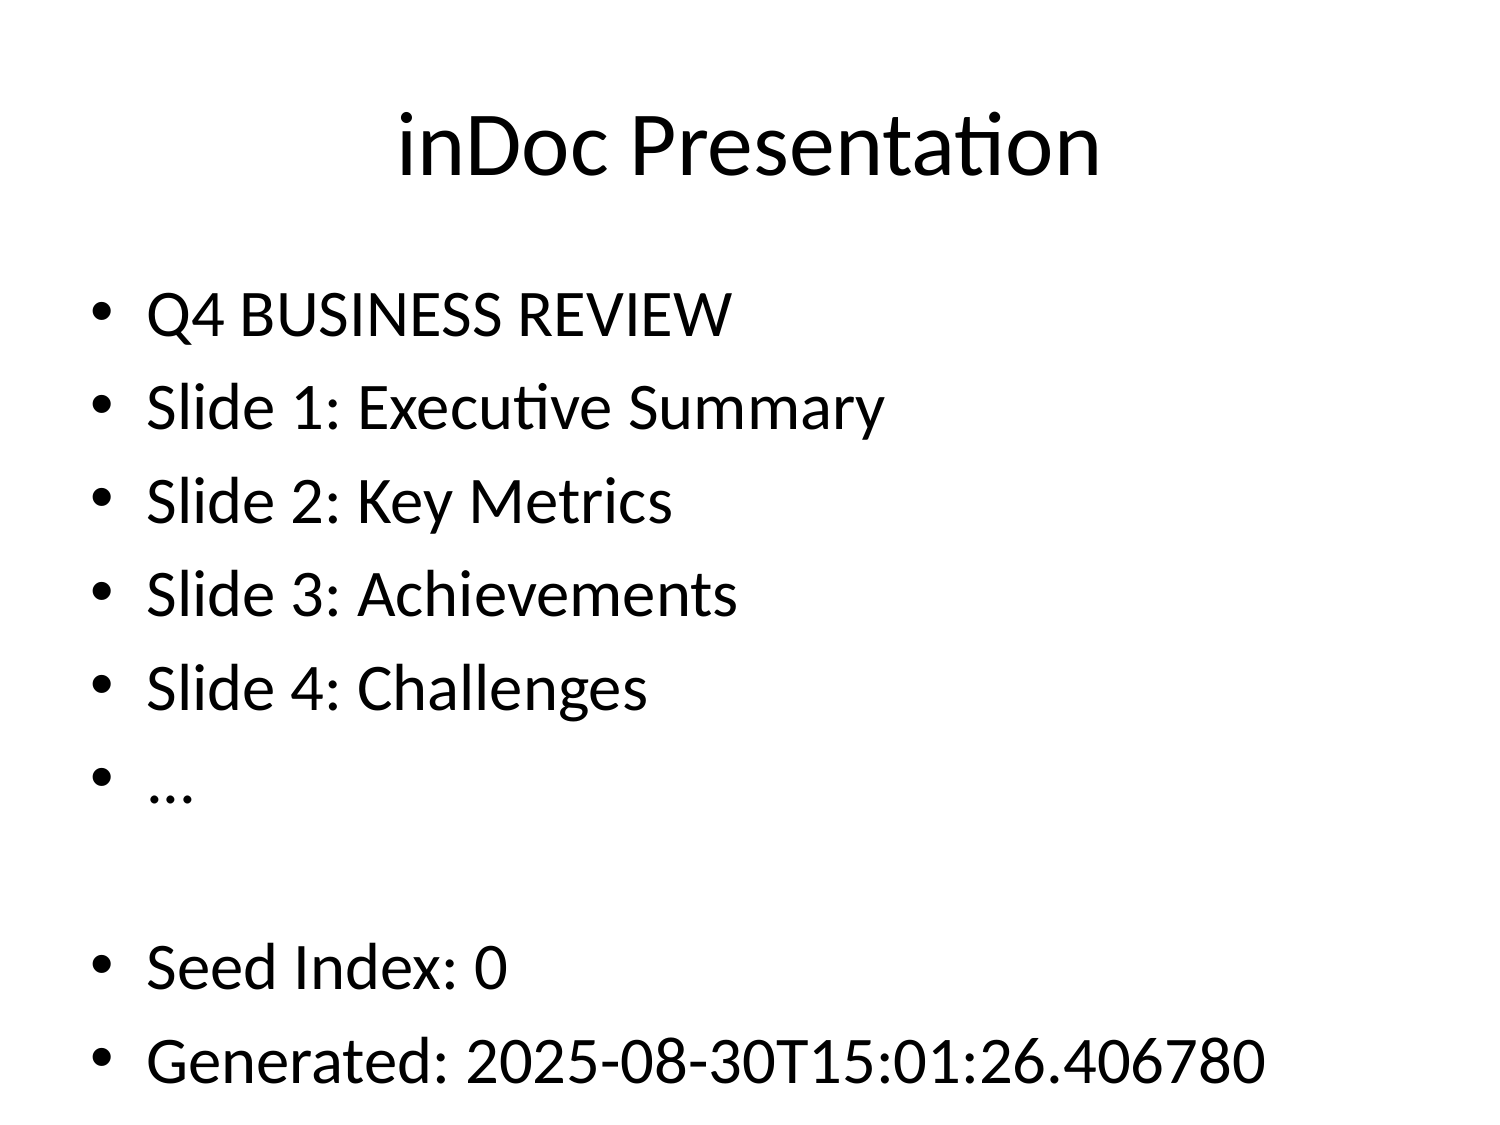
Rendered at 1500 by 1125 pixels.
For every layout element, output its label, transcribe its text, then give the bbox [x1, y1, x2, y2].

list Q4 BUSINESS REVIEW Slide 1: Executive Summary Slide 2: Key Metrics Slide 3: Achievements Slide 4: Challenges ... Seed Index: 0 Generated: 2025-08-30T15:01:26.406780 [75, 262, 1425, 1005]
title inDoc Presentation [75, 45, 1425, 233]
